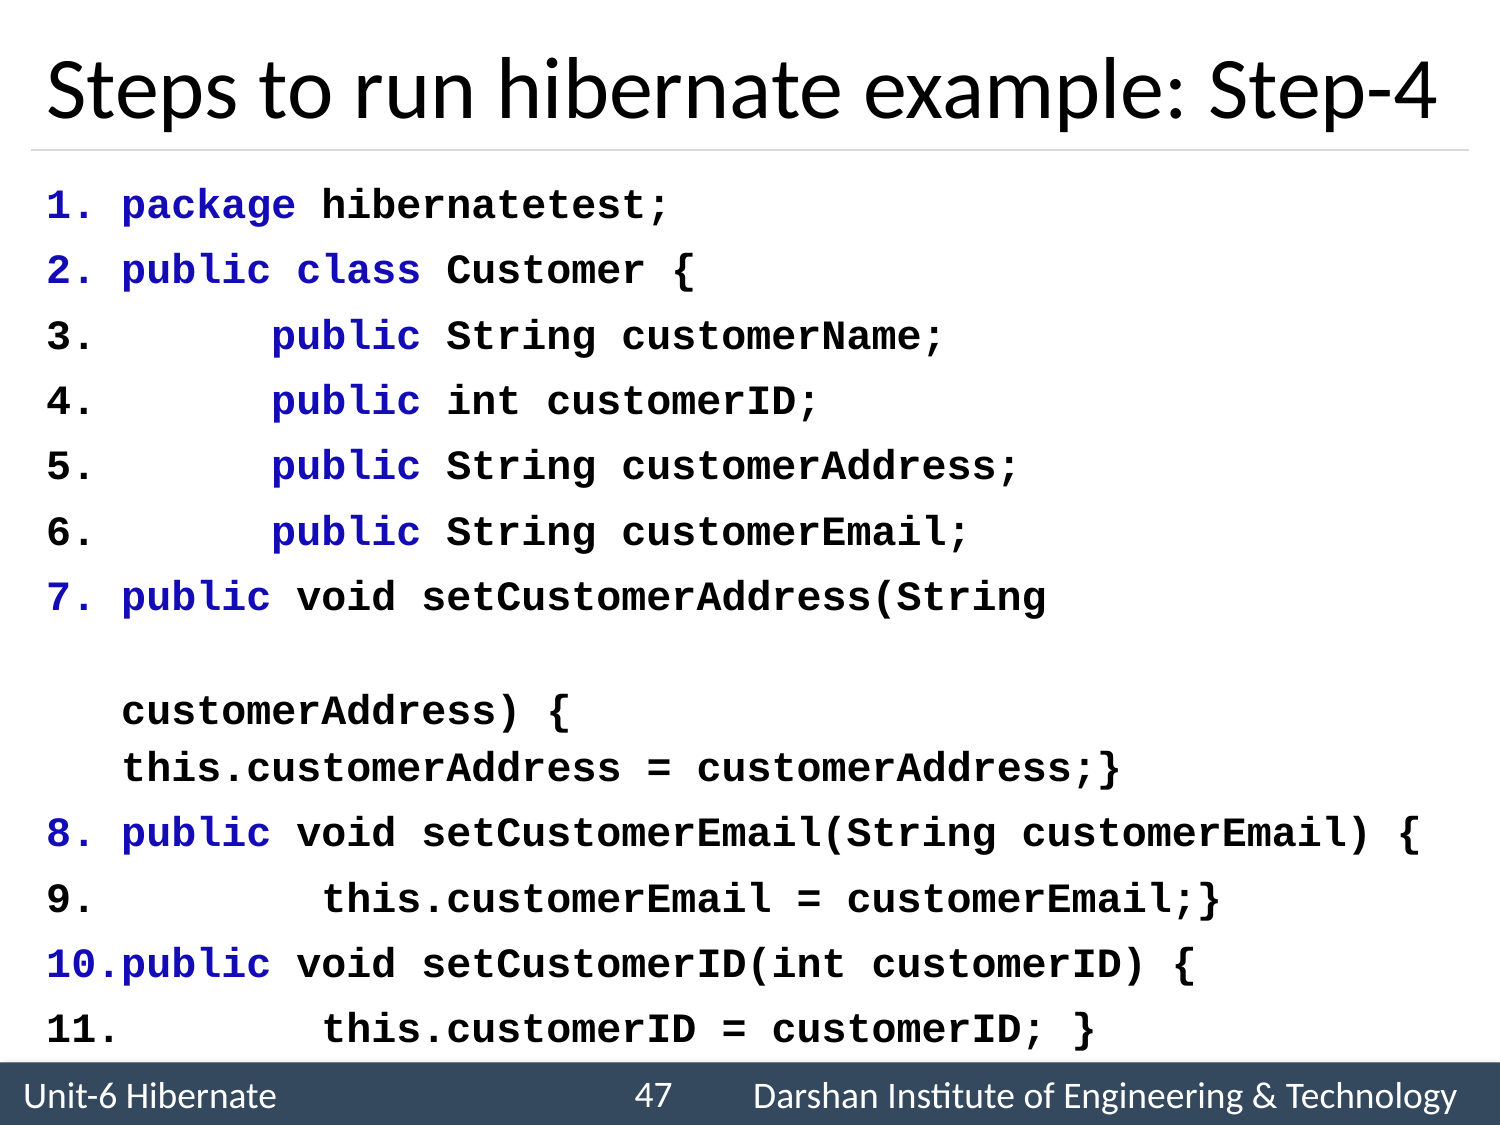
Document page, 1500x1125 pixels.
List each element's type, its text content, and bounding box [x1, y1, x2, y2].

title Steps to run hibernate example: Step-4 [31, 17, 1469, 150]
slide_number 47 [587, 1062, 688, 1123]
list package hibernatetest; public class Customer { public String customerName; public int customerID; public String customerAddress; public String customerEmail; public void setCustomerAddress(String customerAddress) { this.customerAddress = customerAddress;} public void setCustomerEmail(String customerEmail) { this.customerEmail = customerEmail;} public void setCustomerID(int customerID) { this.customerID = customerID; } [31, 162, 1469, 1038]
